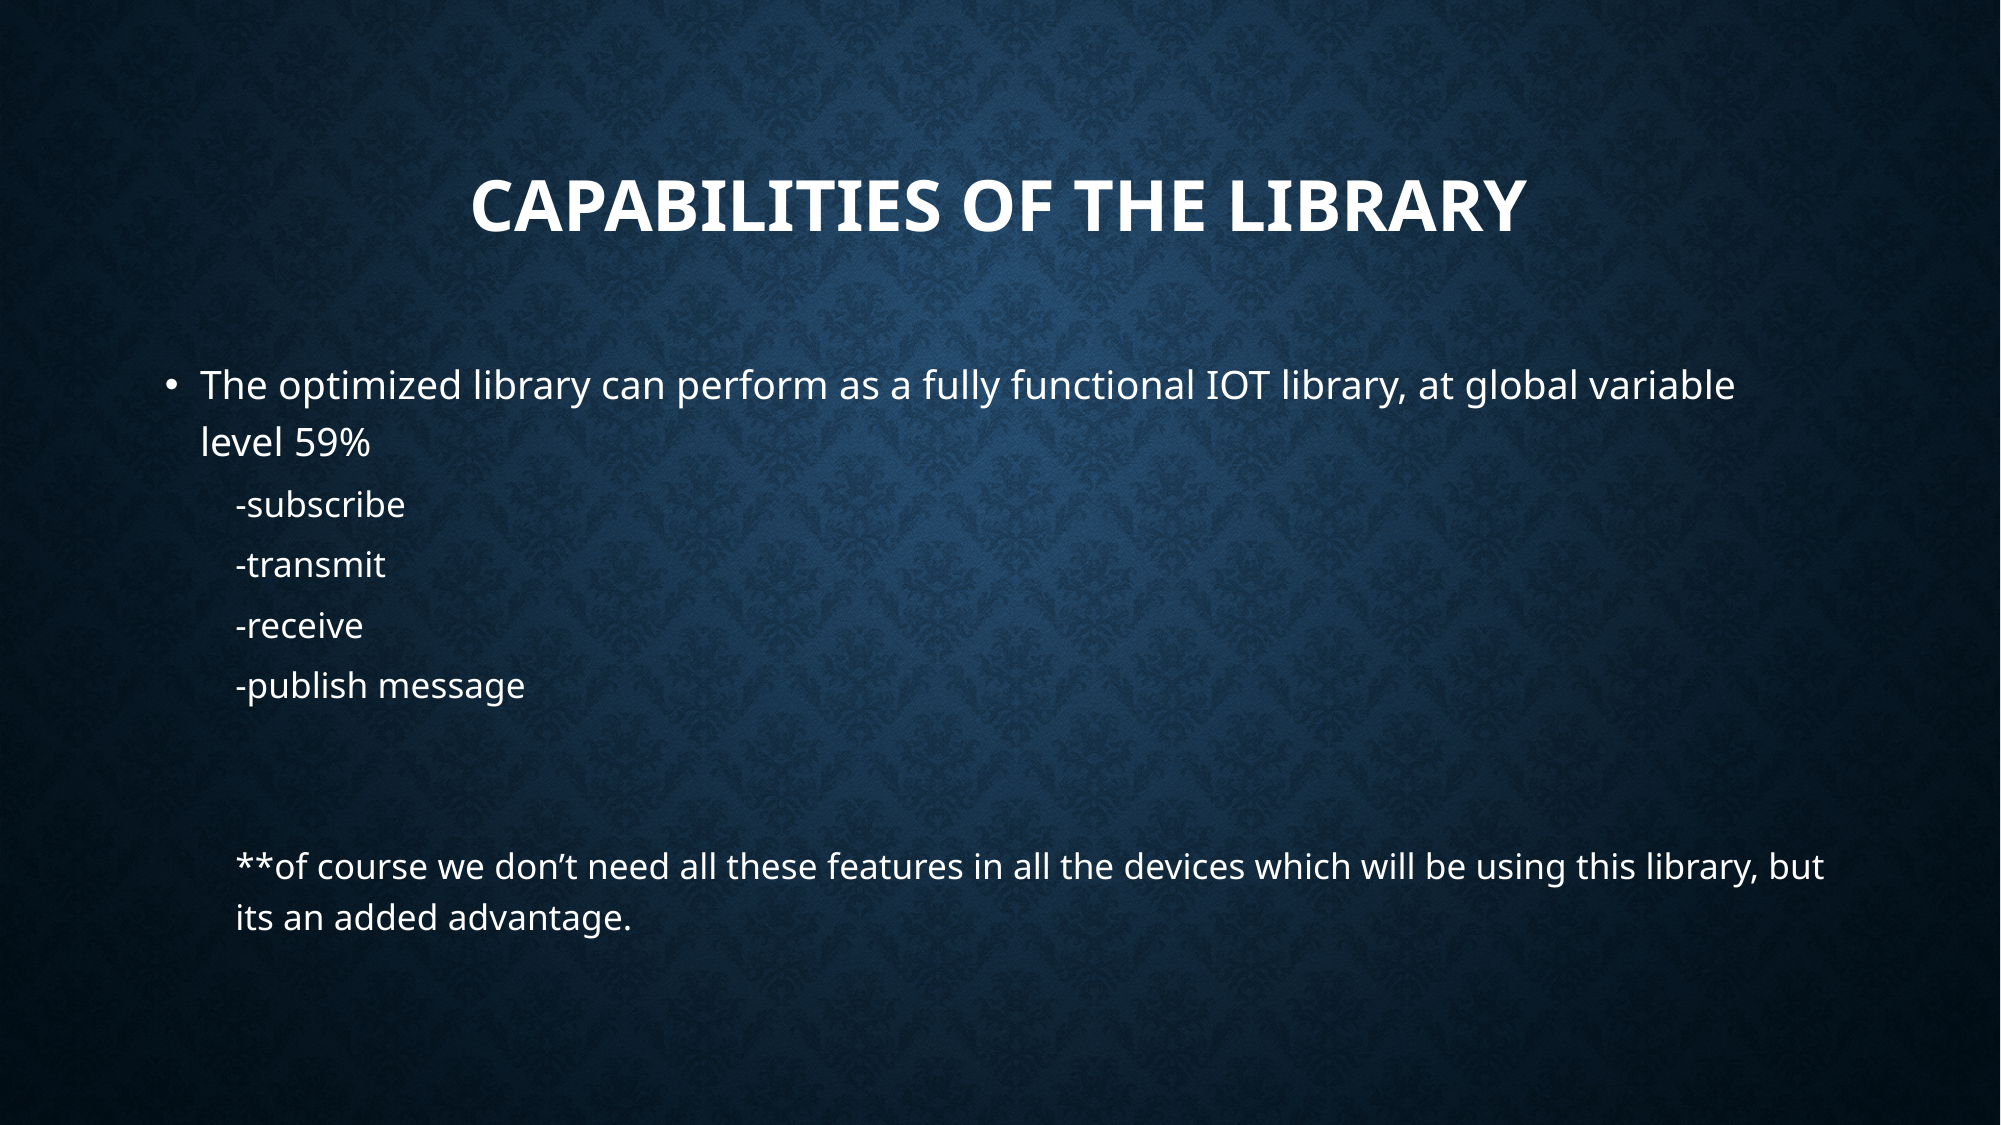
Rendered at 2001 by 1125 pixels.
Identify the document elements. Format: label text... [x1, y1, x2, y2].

list The optimized library can perform as a fully functional IOT library, at global variable level 59% -subscribe -transmit -receive -publish message **of course we don’t need all these features in all the devices which will be using this library, but its an added advantage. [149, 343, 1849, 950]
title Capabilities of the library [149, 99, 1849, 318]
